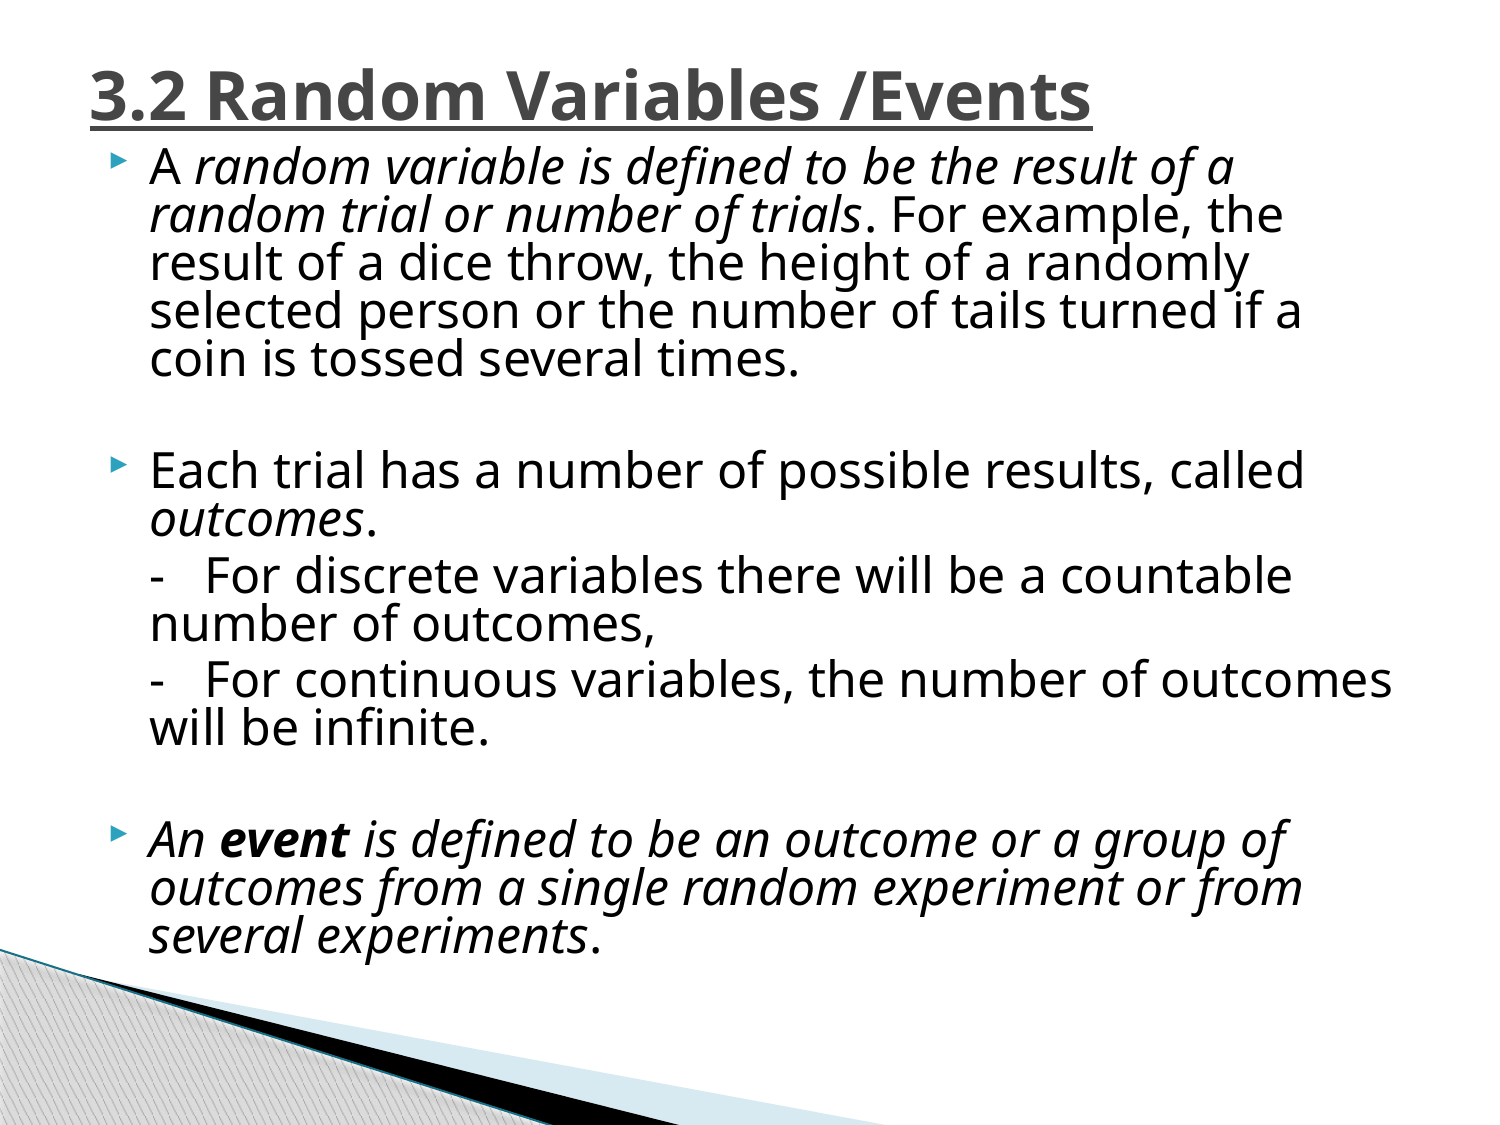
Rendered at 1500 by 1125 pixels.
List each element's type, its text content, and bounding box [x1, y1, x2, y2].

list A random variable is defined to be the result of a random trial or number of trials. For example, the result of a dice throw, the height of a randomly selected person or the number of tails turned if a coin is tossed several times. Each trial has a number of possible results, called outcomes. - For discrete variables there will be a countable number of outcomes, - For continuous variables, the number of outcomes will be infinite. An event is defined to be an outcome or a group of outcomes from a single random experiment or from several experiments. [75, 138, 1425, 1001]
title 3.2 Random Variables /Events [75, 45, 1425, 138]
